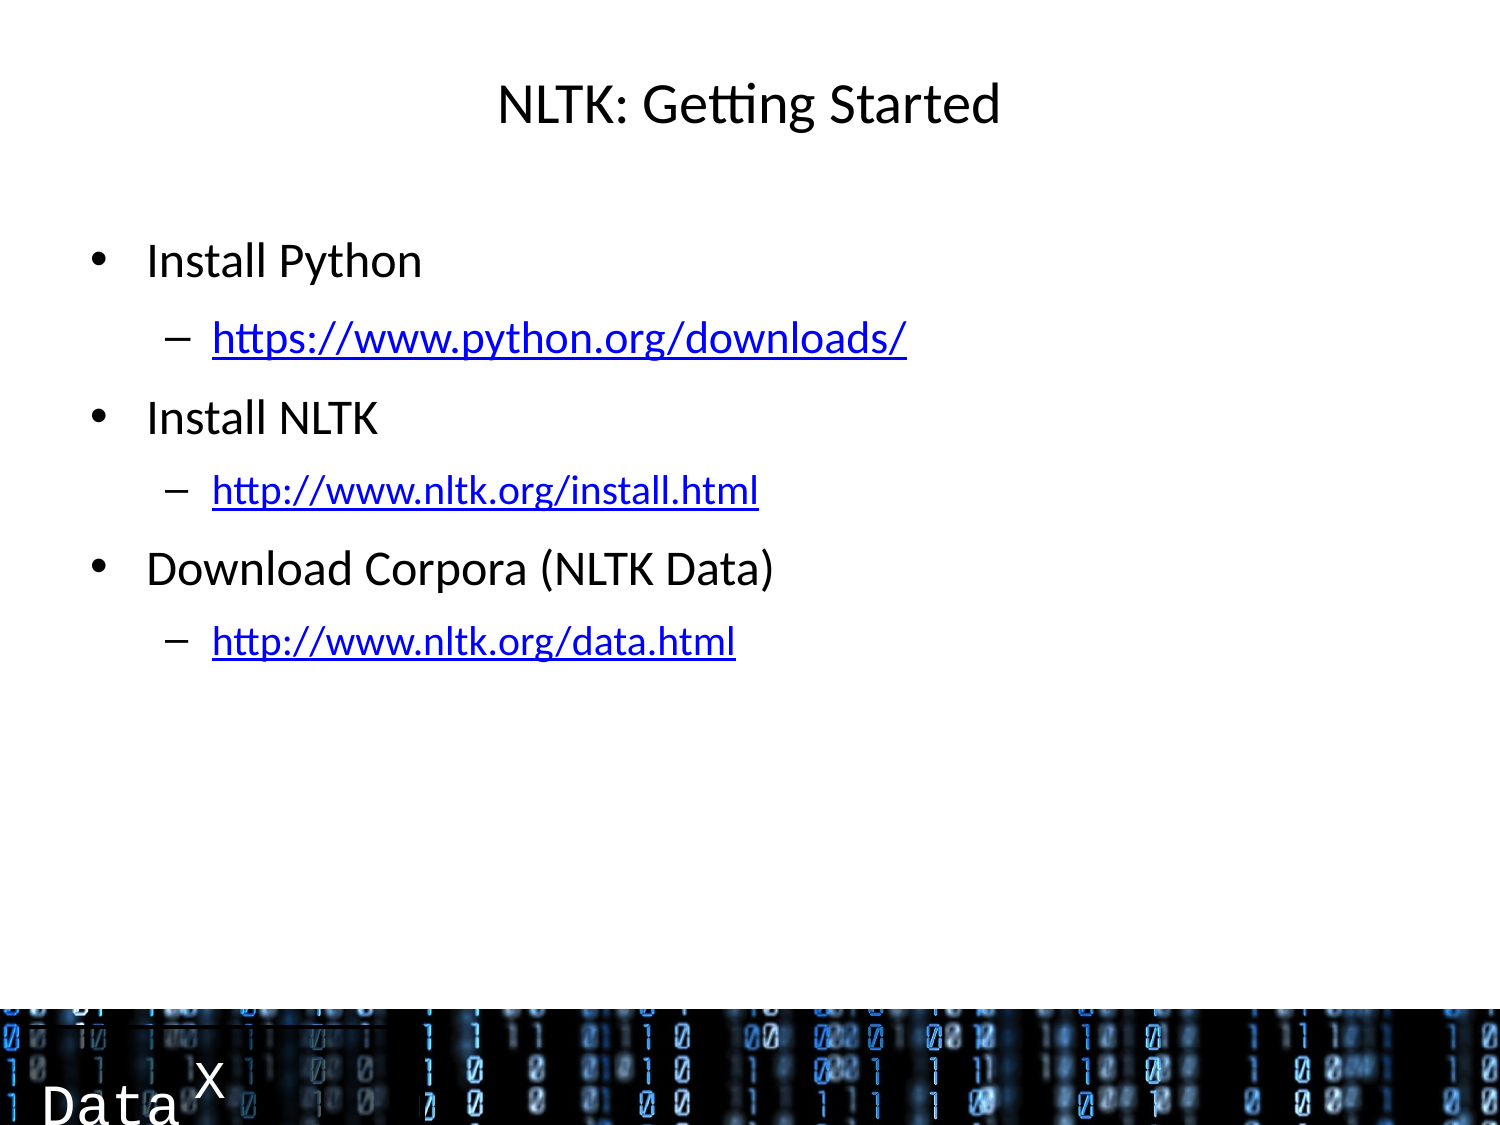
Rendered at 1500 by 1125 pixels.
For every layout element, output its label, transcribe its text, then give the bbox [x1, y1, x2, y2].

picture [50, 1091, 67, 1121]
picture [93, 1120, 101, 1125]
picture [84, 1110, 98, 1122]
picture [28, 1029, 420, 1125]
picture [163, 1120, 171, 1125]
list Install Python https://www.python.org/downloads/ Install NLTK http://www.nltk.org/install.html Download Corpora (NLTK Data) http://www.nltk.org/data.html [75, 208, 1425, 1010]
picture [154, 1110, 168, 1122]
title NLTK: Getting Started [75, 45, 1425, 155]
picture [0, 1009, 1500, 1125]
